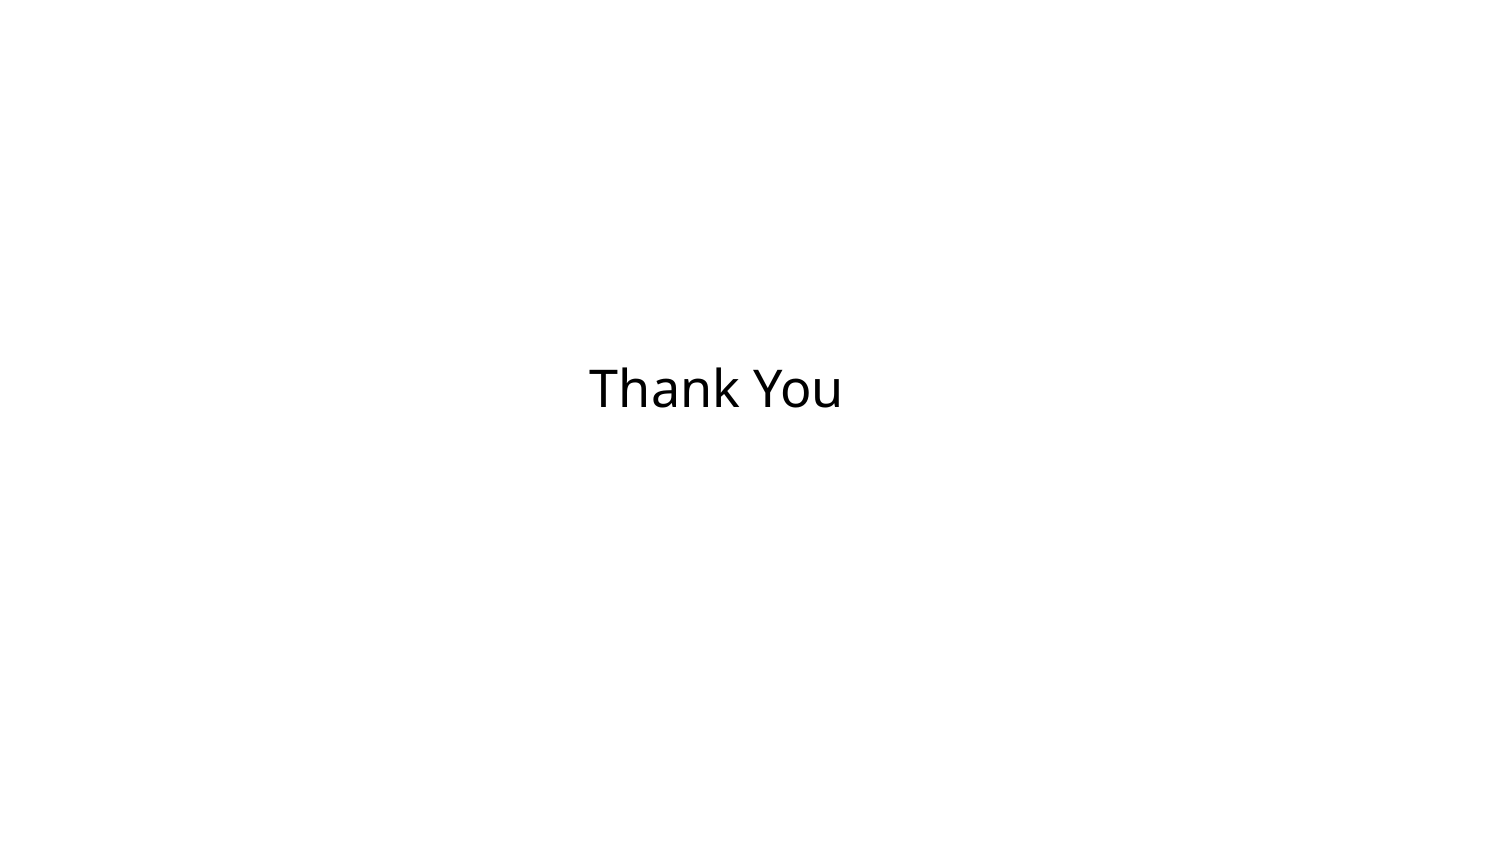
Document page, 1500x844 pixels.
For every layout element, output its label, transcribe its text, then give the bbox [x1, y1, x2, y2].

text_box Thank You [83, 353, 1351, 420]
